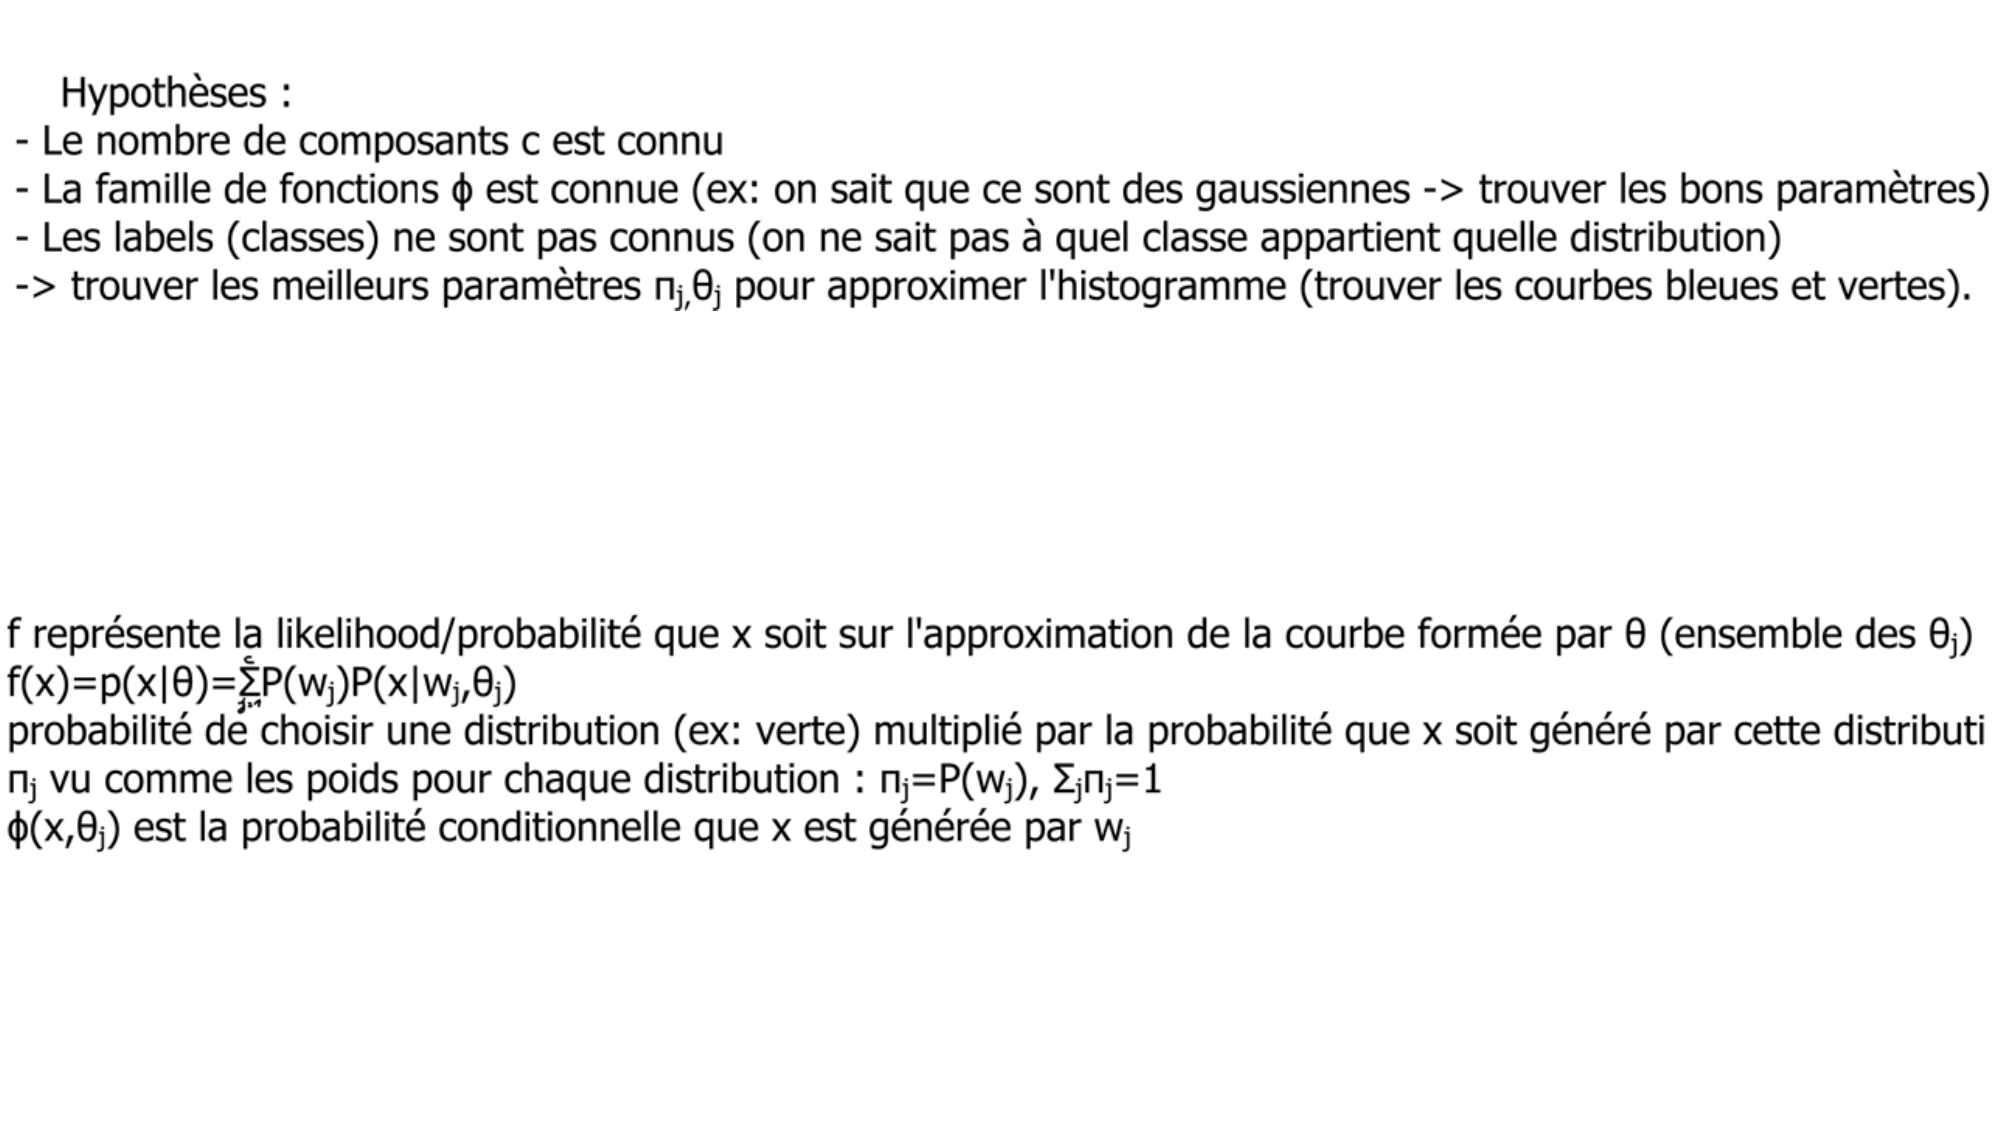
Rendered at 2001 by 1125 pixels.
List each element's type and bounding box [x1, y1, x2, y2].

picture [0, 68, 2000, 311]
picture [0, 603, 2000, 875]
